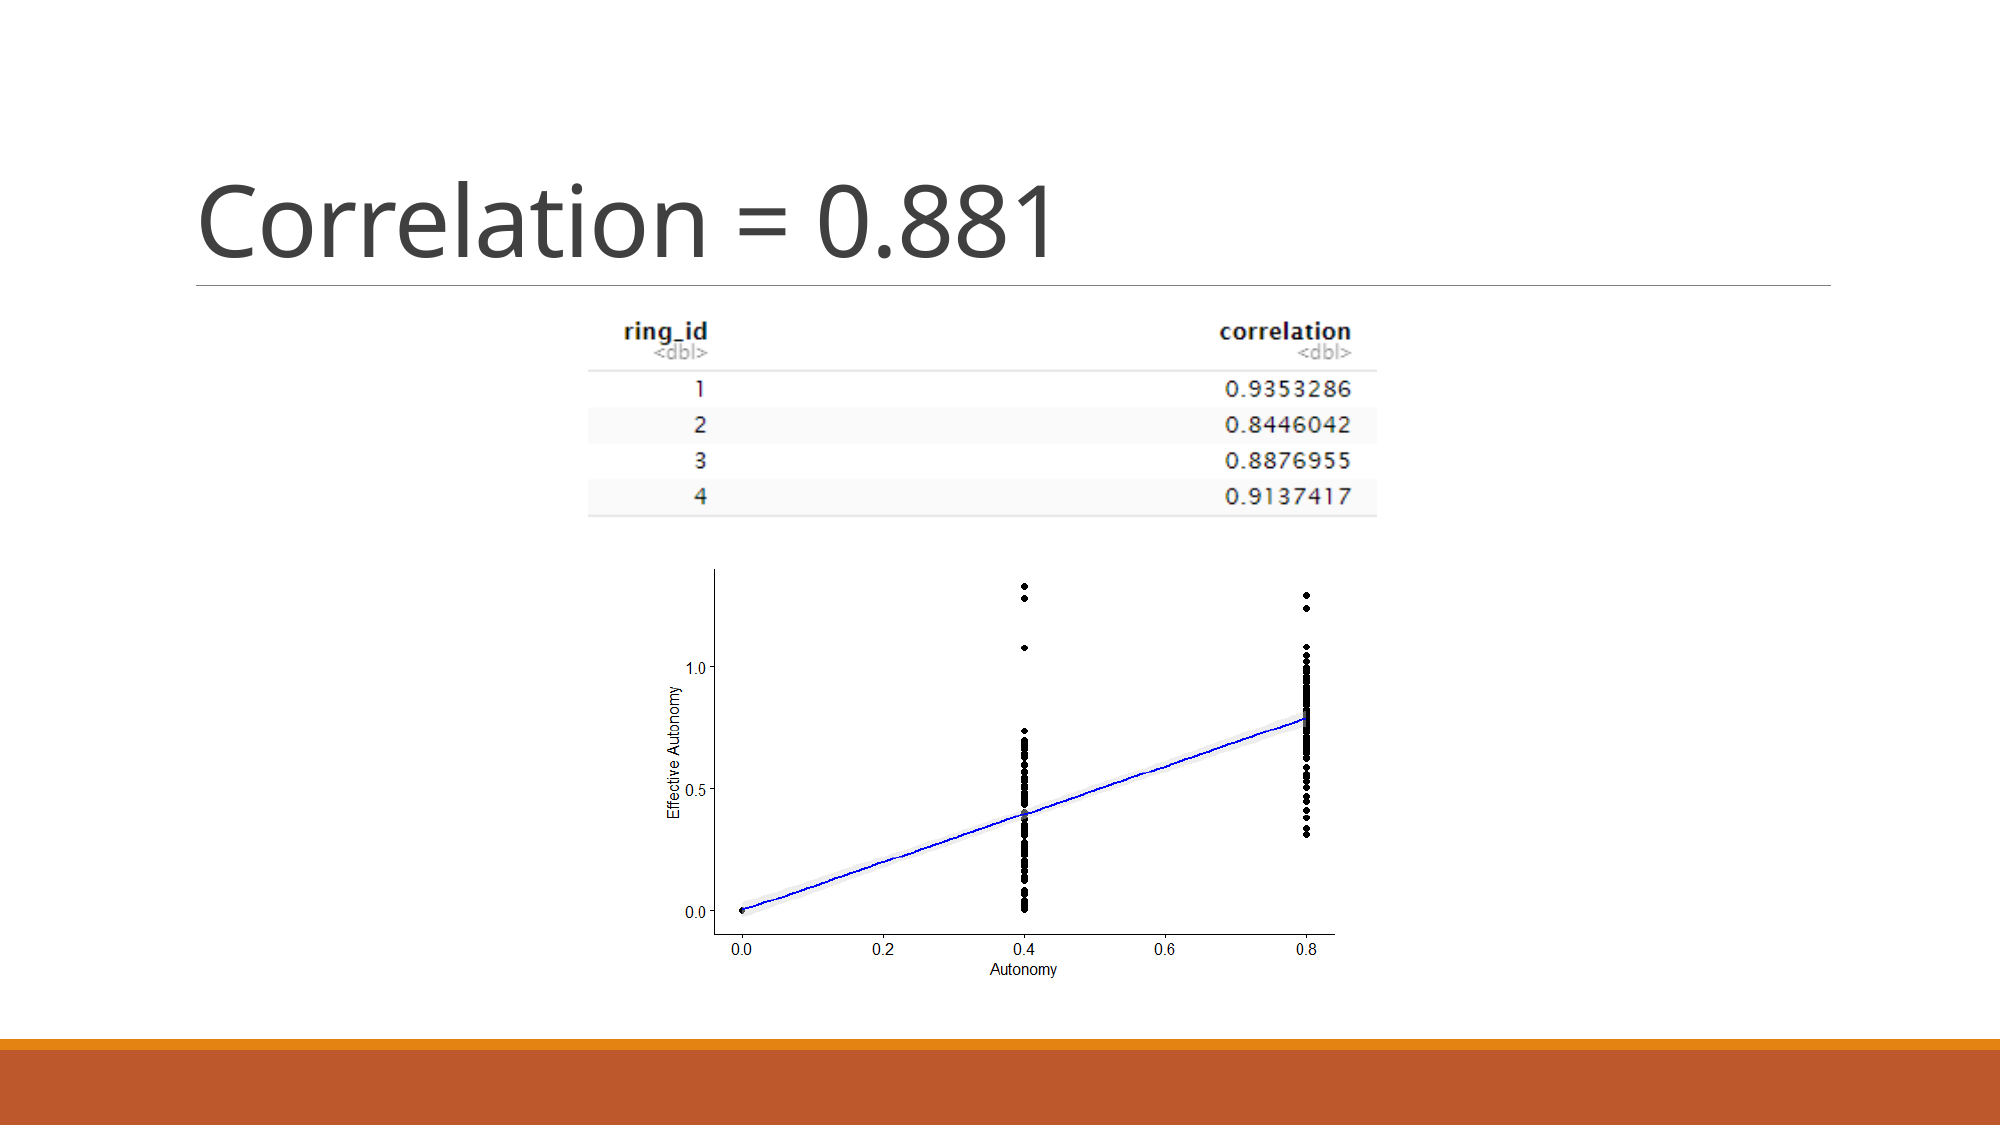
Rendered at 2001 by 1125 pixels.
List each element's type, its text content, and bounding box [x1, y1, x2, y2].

picture [658, 561, 1342, 985]
title Correlation = 0.881 [180, 47, 1830, 285]
picture [587, 313, 1377, 519]
